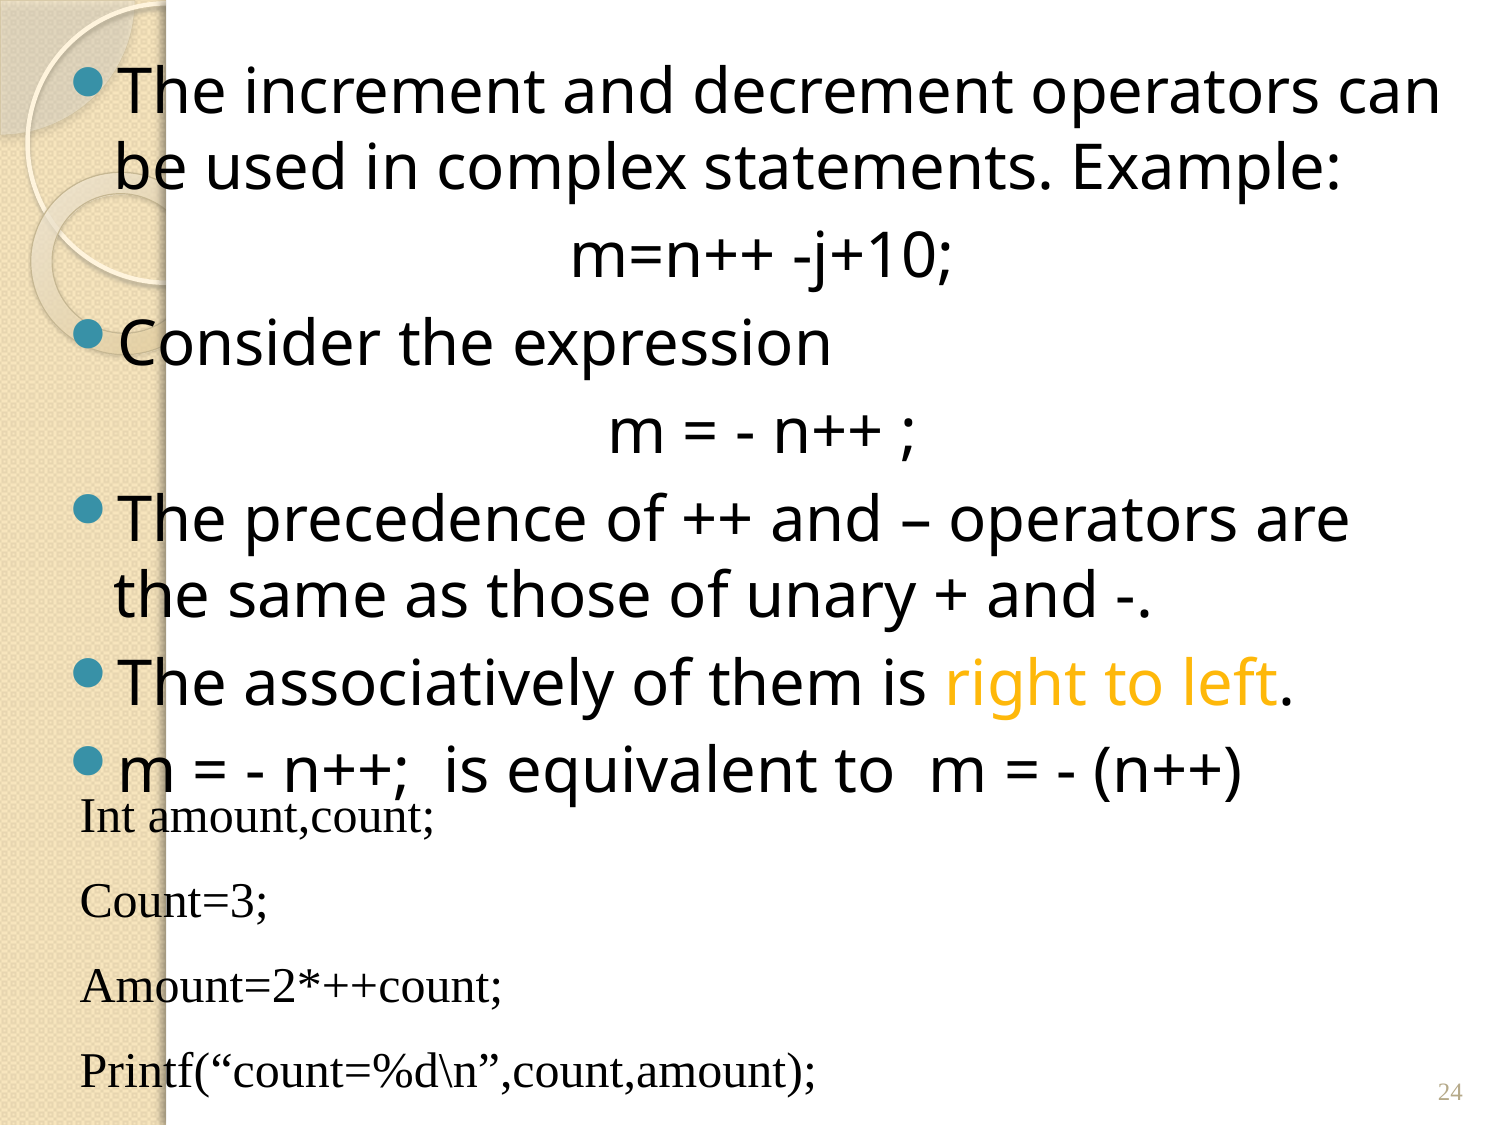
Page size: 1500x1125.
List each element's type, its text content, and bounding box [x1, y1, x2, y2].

list The increment and decrement operators can be used in complex statements. Example: m=n++ -j+10; Consider the expression m = - n++ ; The precedence of ++ and – operators are the same as those of unary + and -. The associatively of them is right to left. m = - n++; is equivalent to m = - (n++) [41, 42, 1471, 831]
slide_number 24 [1413, 1034, 1488, 1113]
text_box Int amount,count; Count=3; Amount=2*++count; Printf(“count=%d\n”,count,amount); [64, 775, 1235, 1105]
